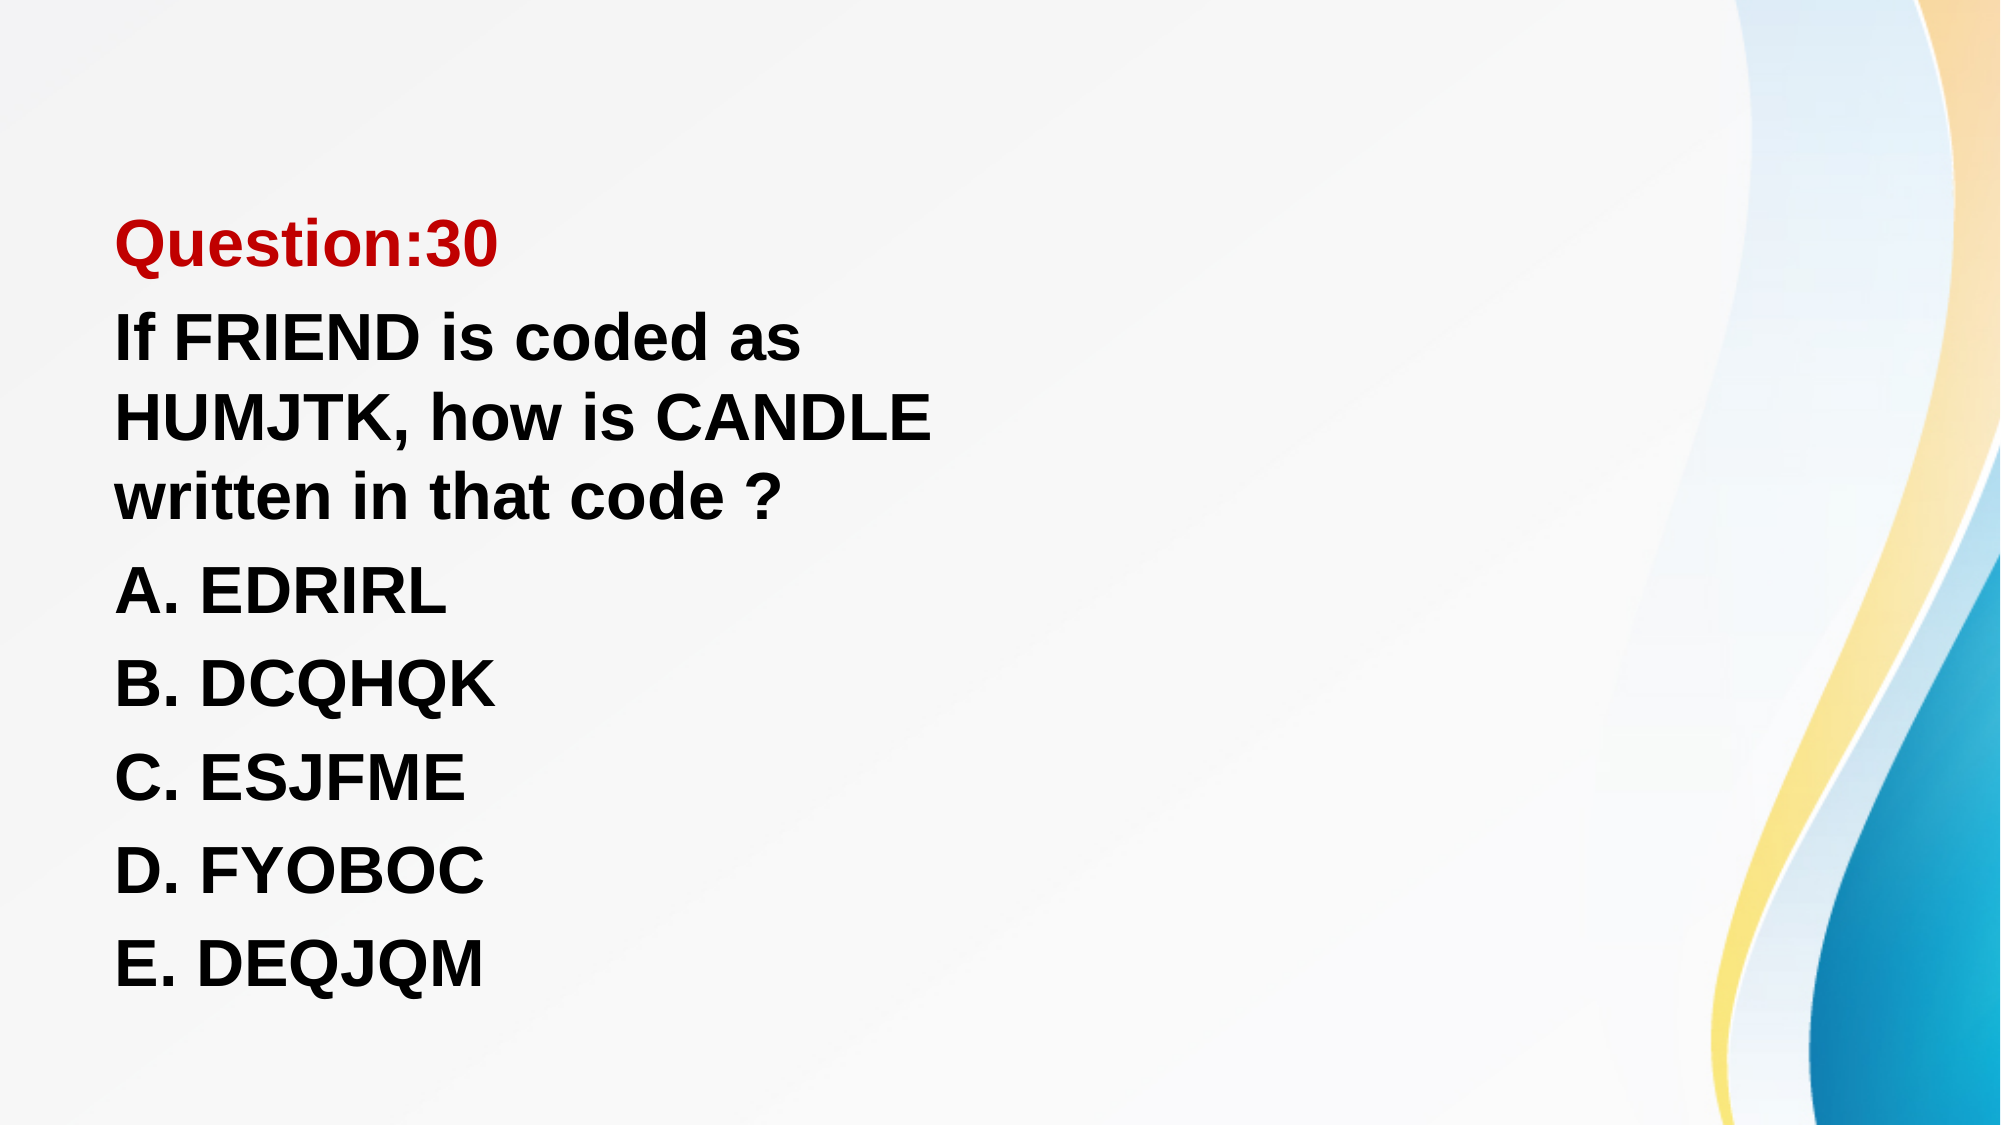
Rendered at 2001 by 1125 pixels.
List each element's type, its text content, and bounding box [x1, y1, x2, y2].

list Question:30 If FRIEND is coded as HUMJTK, how is CANDLE written in that code ? A. EDRIRL B. DCQHQK C. ESJFME D. FYOBOC E. DEQJQM [99, 192, 984, 1006]
picture [0, 0, 2001, 1125]
